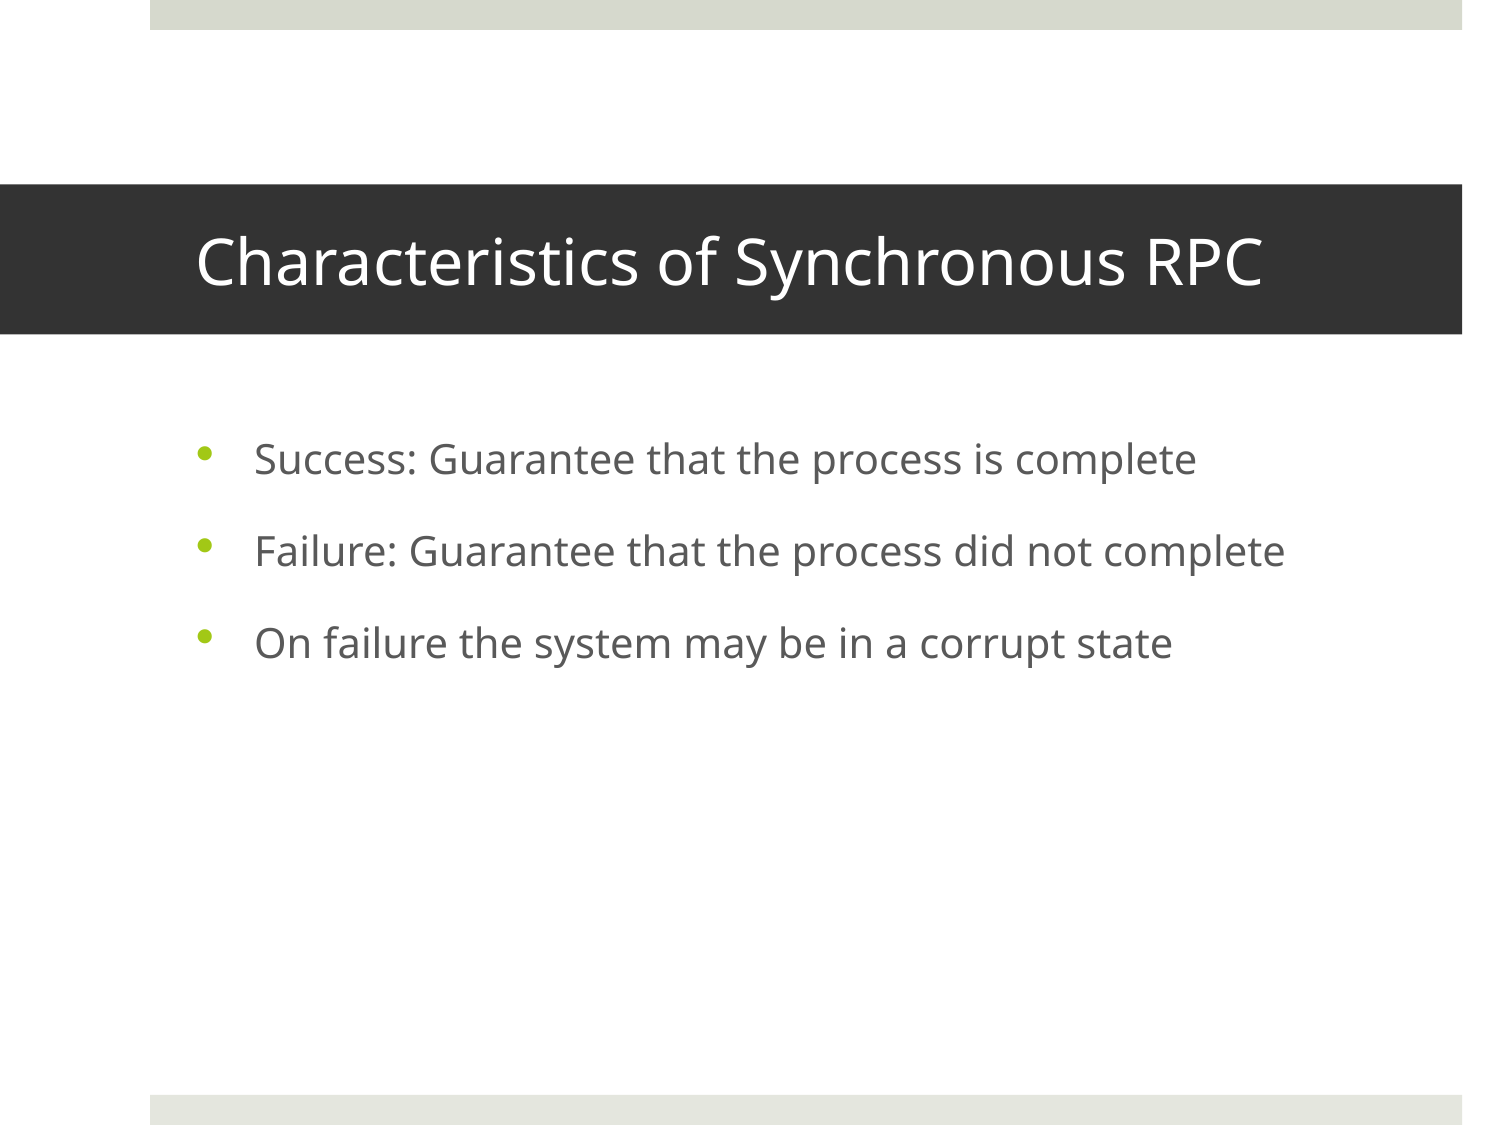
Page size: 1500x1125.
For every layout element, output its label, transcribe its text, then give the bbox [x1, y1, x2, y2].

title Characteristics of Synchronous RPC [0, 184, 1463, 335]
list Success: Guarantee that the process is complete Failure: Guarantee that the process did not complete On failure the system may be in a corrupt state [182, 425, 1432, 1028]
